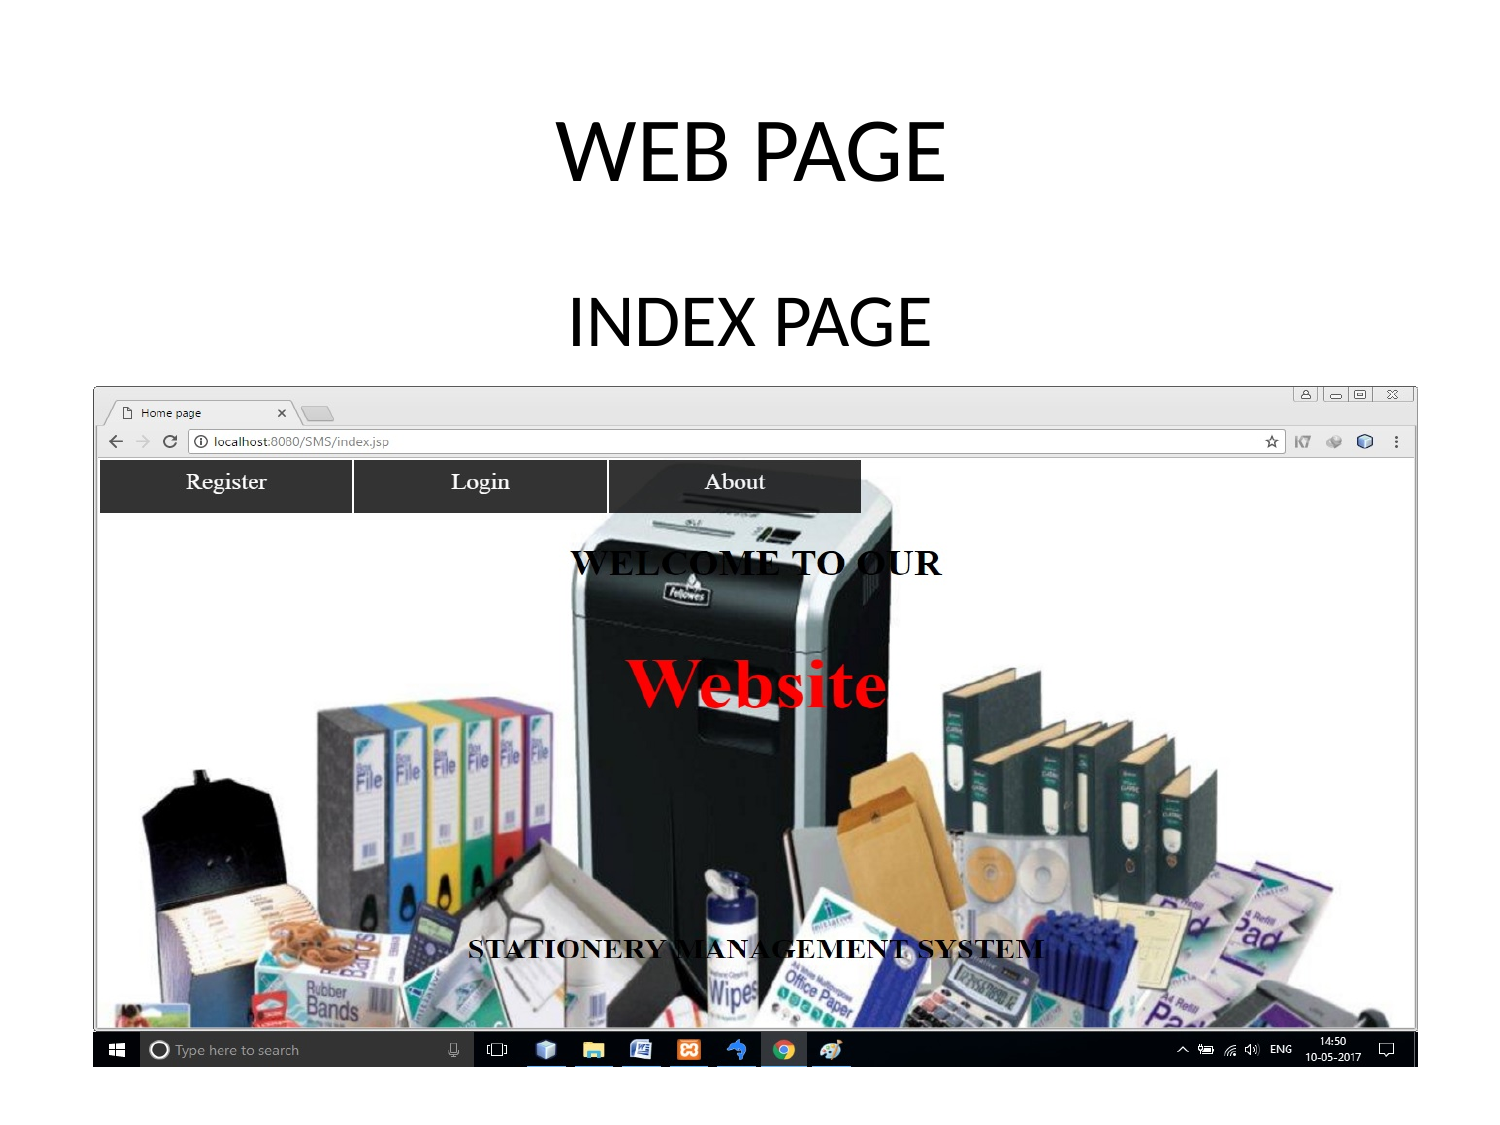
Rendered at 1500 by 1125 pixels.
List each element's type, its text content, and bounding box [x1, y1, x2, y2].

title INDEX PAGE [75, 222, 1425, 411]
picture [93, 386, 1419, 1067]
text_box WEB PAGE [540, 81, 964, 207]
